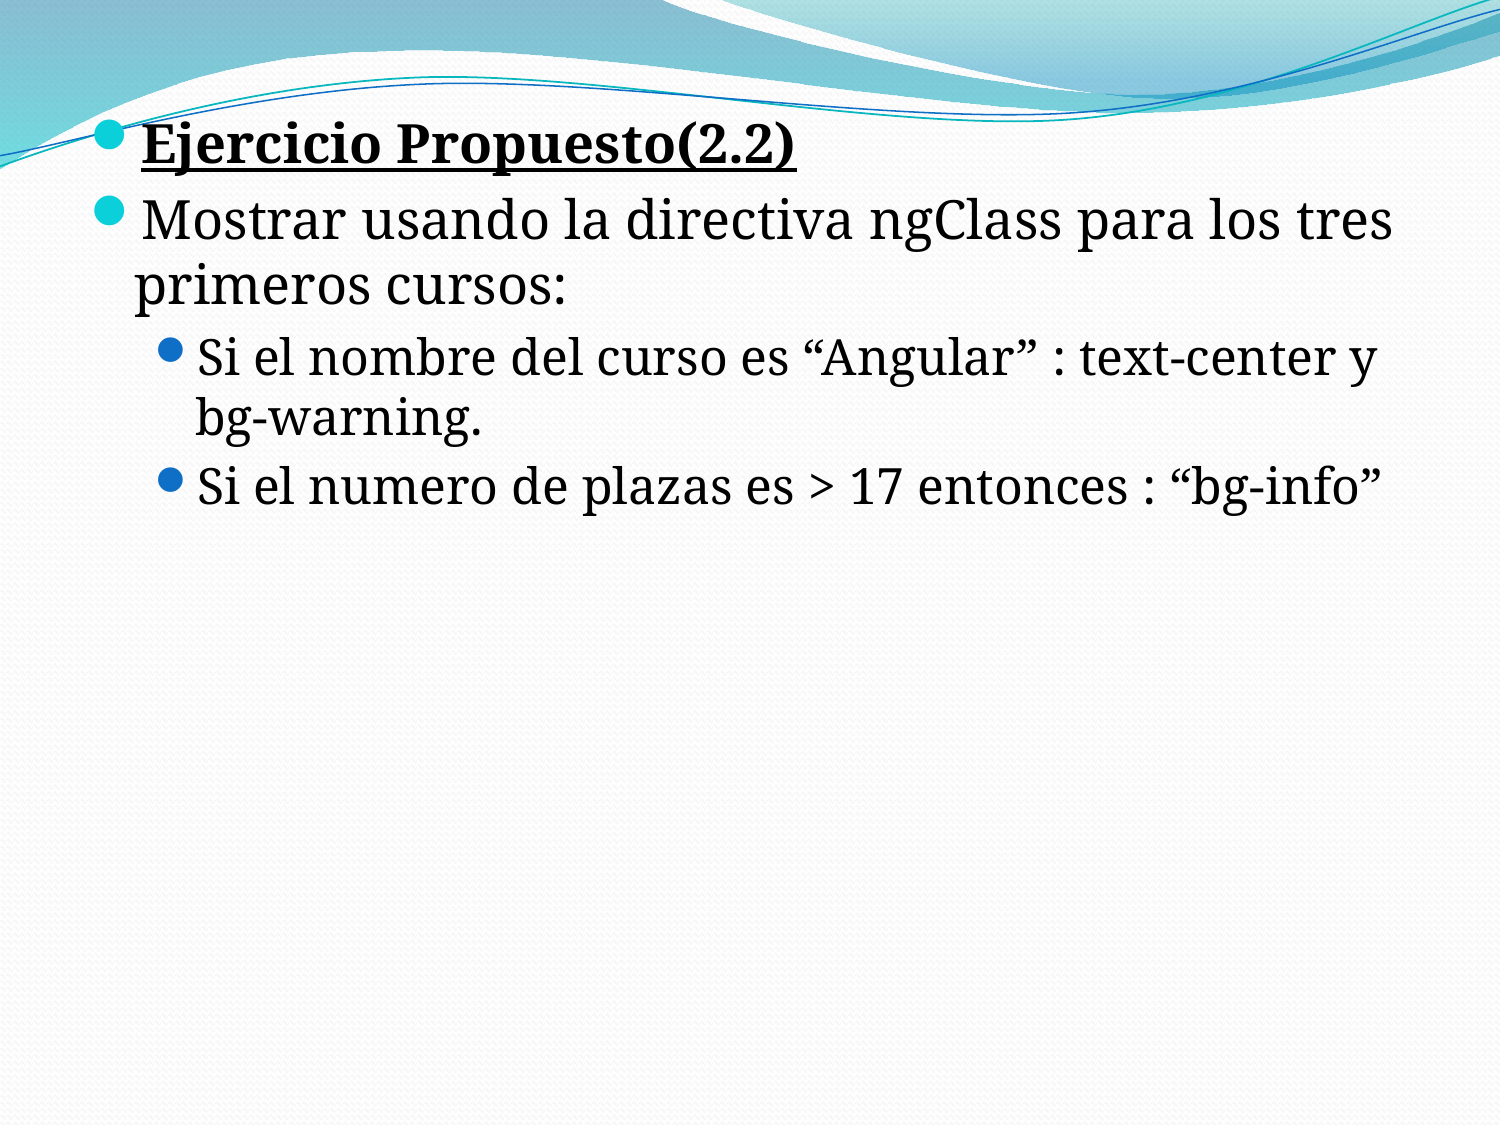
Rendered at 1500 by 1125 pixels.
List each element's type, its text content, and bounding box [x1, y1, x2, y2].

list Ejercicio Propuesto(2.2) Mostrar usando la directiva ngClass para los tres primeros cursos: Si el nombre del curso es “Angular” : text-center y bg-warning. Si el numero de plazas es > 17 entonces : “bg-info” [74, 101, 1426, 1038]
